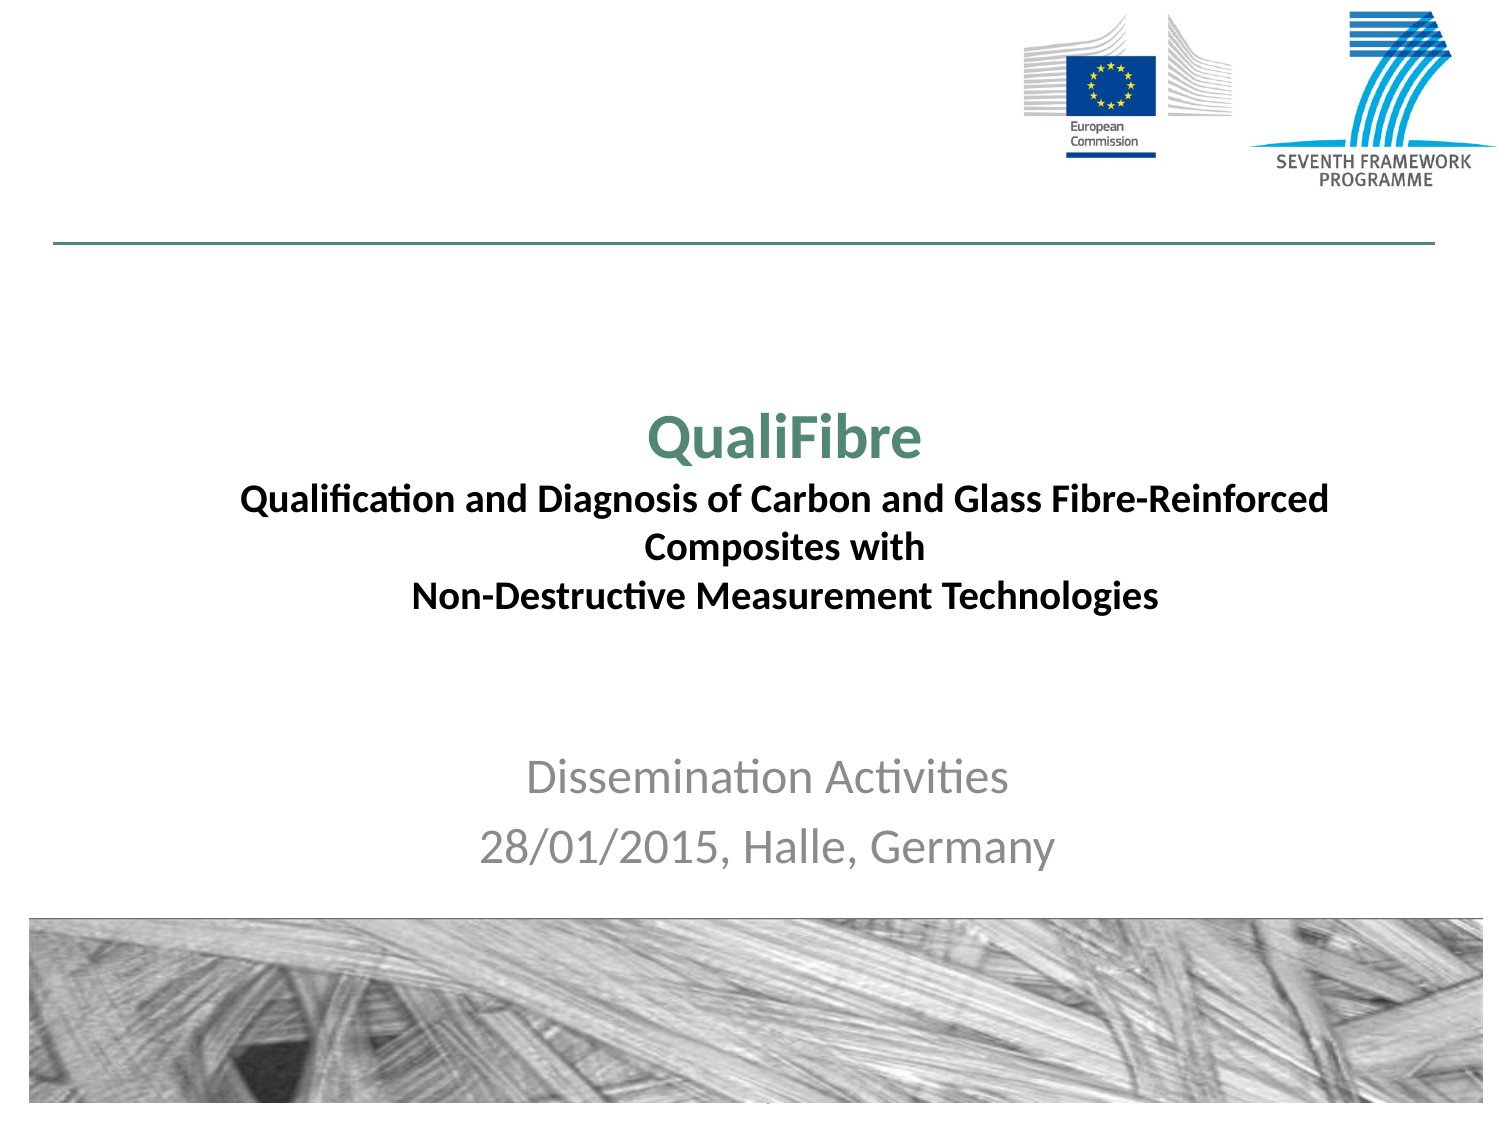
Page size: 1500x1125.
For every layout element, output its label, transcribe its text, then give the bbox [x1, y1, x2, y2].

picture [29, 918, 1483, 1108]
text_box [1249, 10, 1498, 191]
title QualiFibre Qualification and Diagnosis of Carbon and Glass Fibre-Reinforced Composites with Non-Destructive Measurement Technologies [135, 385, 1436, 627]
picture [1009, 1, 1242, 172]
subtitle Dissemination Activities 28/01/2015, Halle, Germany [170, 735, 1365, 917]
